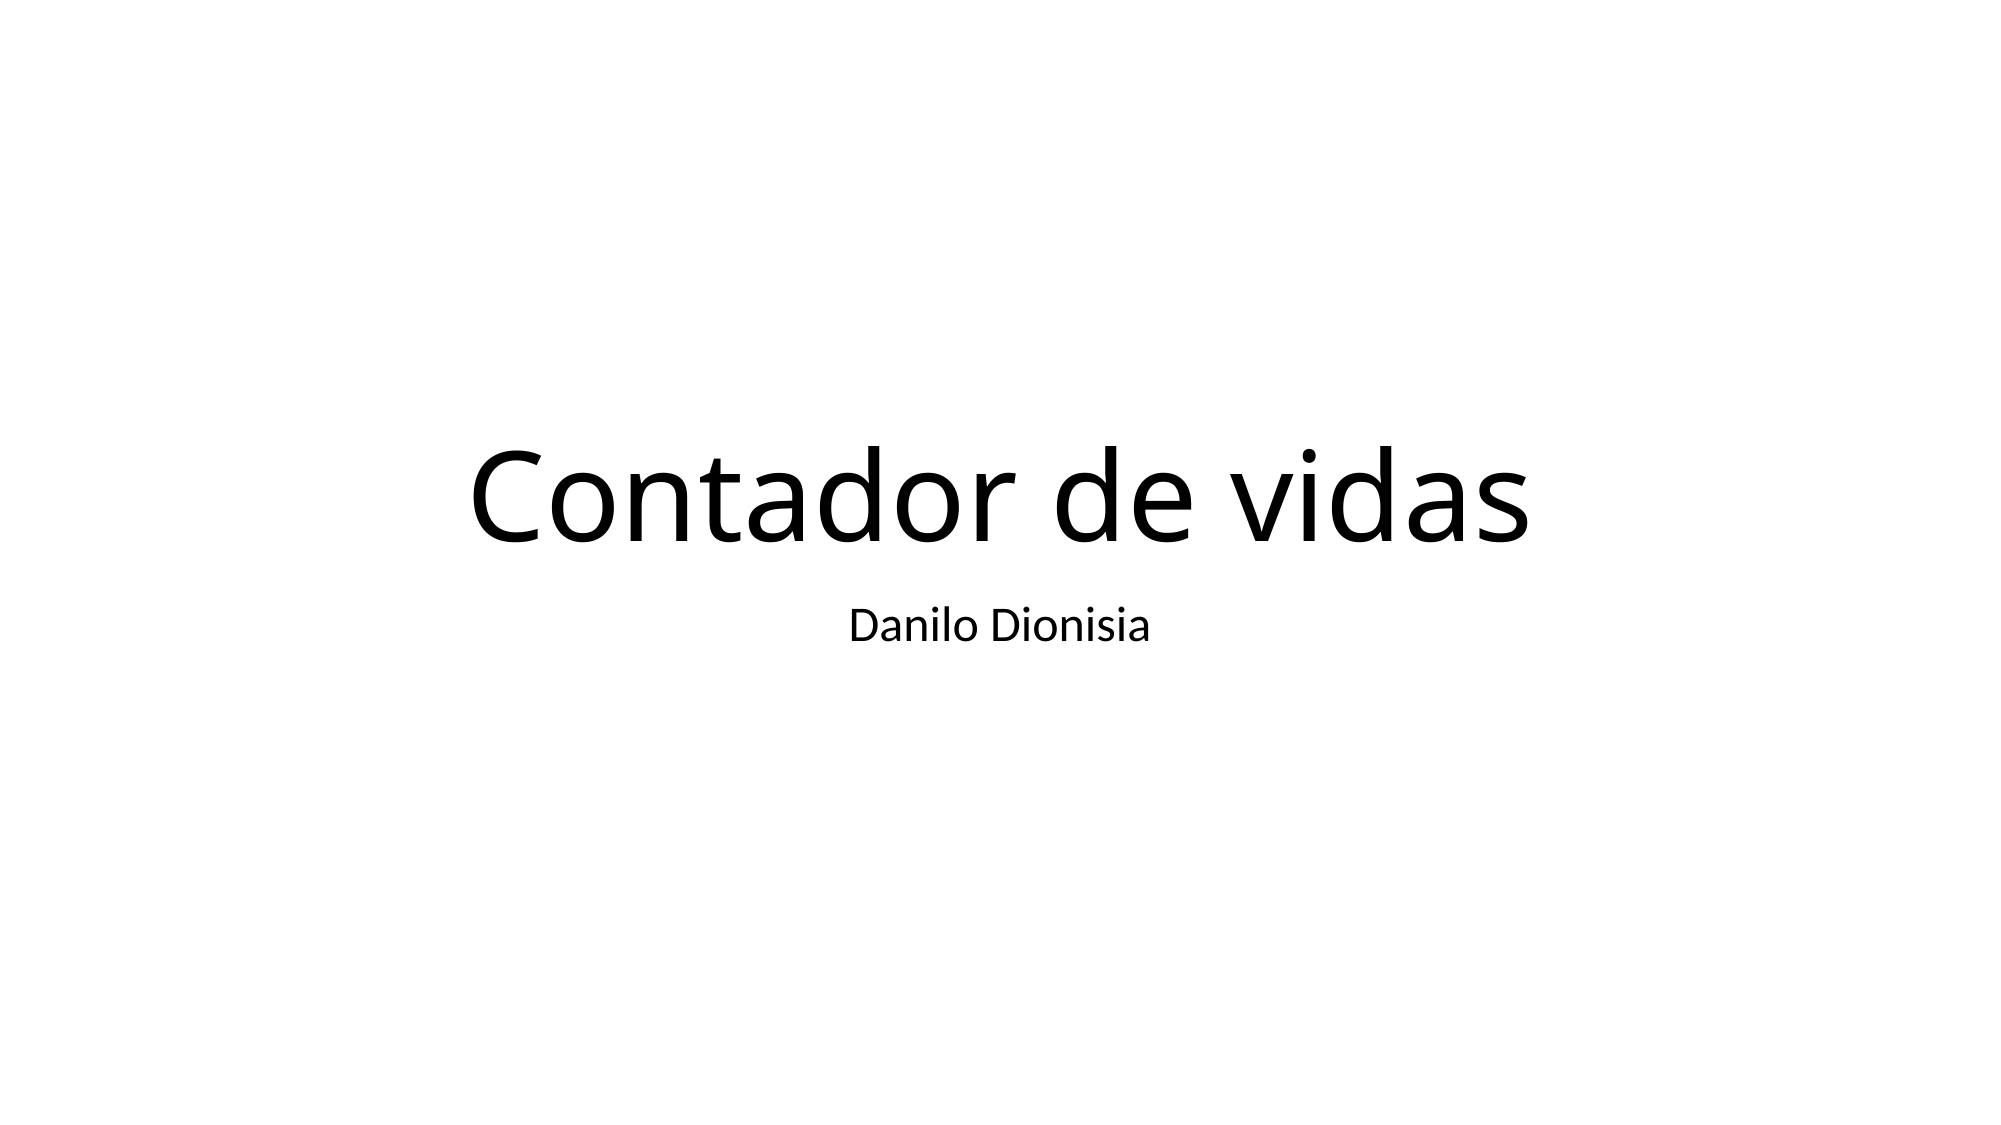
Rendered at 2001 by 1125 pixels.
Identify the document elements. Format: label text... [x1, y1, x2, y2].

subtitle Danilo Dionisia [249, 590, 1750, 863]
title Contador de vidas [249, 184, 1750, 576]
